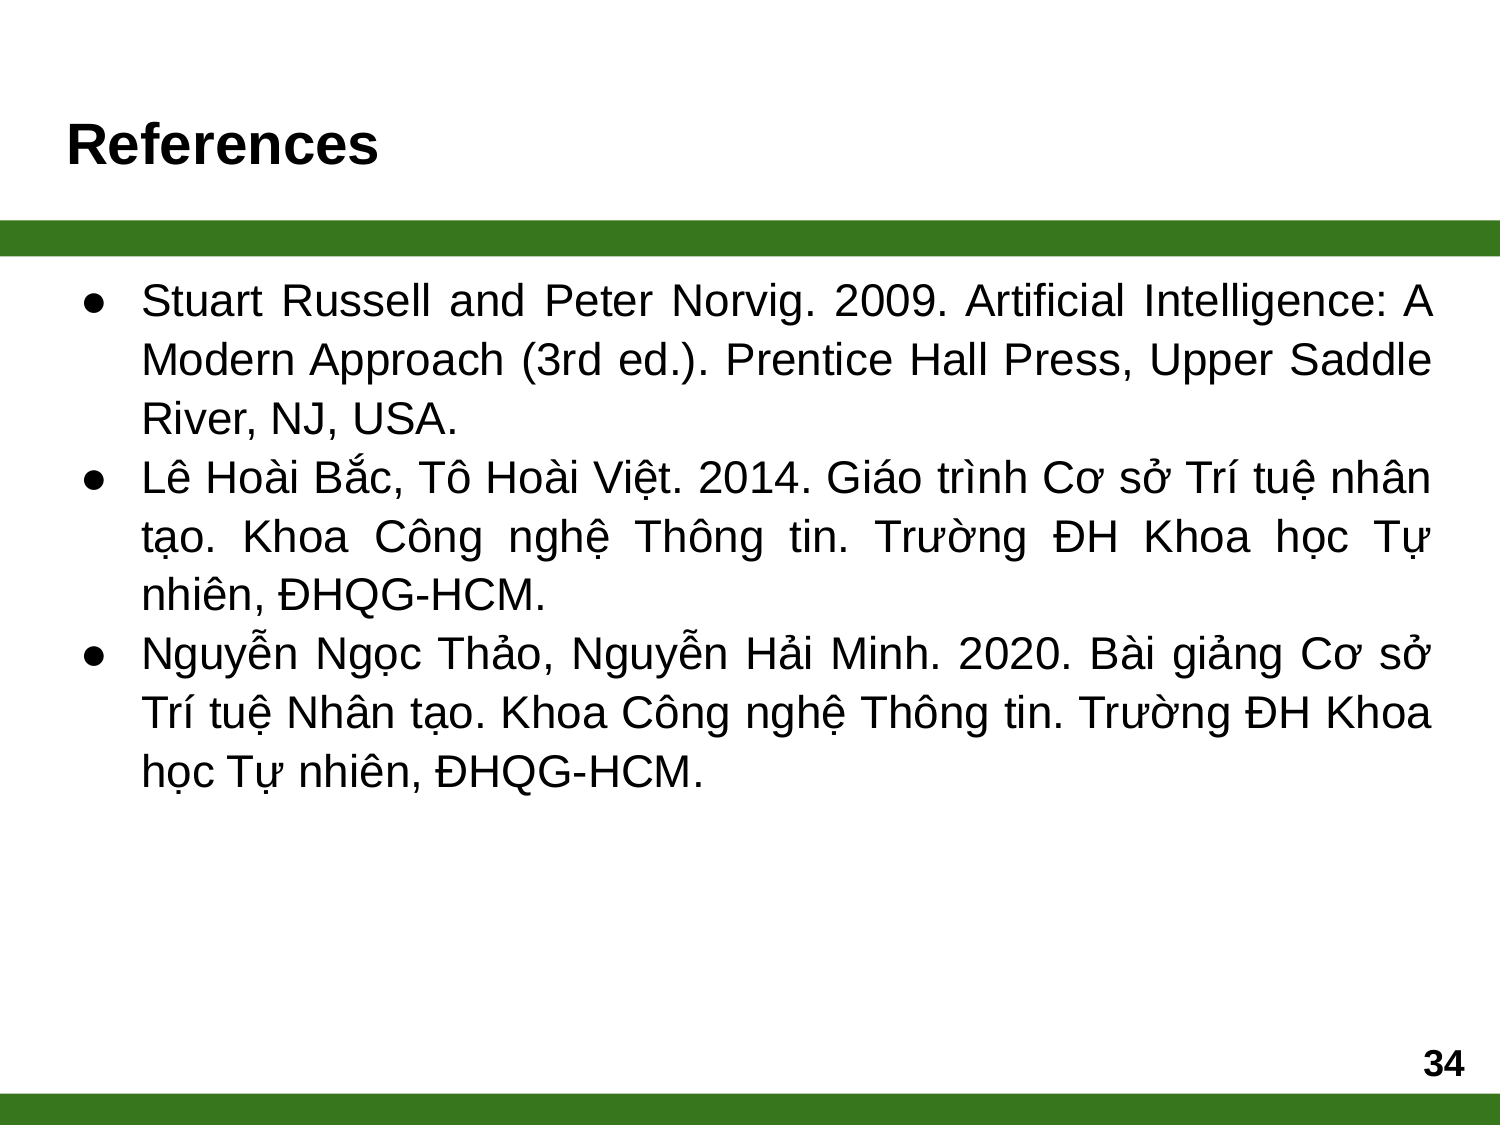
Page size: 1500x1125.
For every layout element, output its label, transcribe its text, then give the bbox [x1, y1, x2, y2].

slide_number 34 [1389, 1019, 1480, 1106]
title References [51, 97, 1449, 223]
list Stuart Russell and Peter Norvig. 2009. Artificial Intelligence: A Modern Approach (3rd ed.). Prentice Hall Press, Upper Saddle River, NJ, USA. Lê Hoài Bắc, Tô Hoài Việt. 2014. Giáo trình Cơ sở Trí tuệ nhân tạo. Khoa Công nghệ Thông tin. Trường ĐH Khoa học Tự nhiên, ĐHQG-HCM. Nguyễn Ngọc Thảo, Nguyễn Hải Minh. 2020. Bài giảng Cơ sở Trí tuệ Nhân tạo. Khoa Công nghệ Thông tin. Trường ĐH Khoa học Tự nhiên, ĐHQG-HCM. [51, 252, 1449, 1000]
